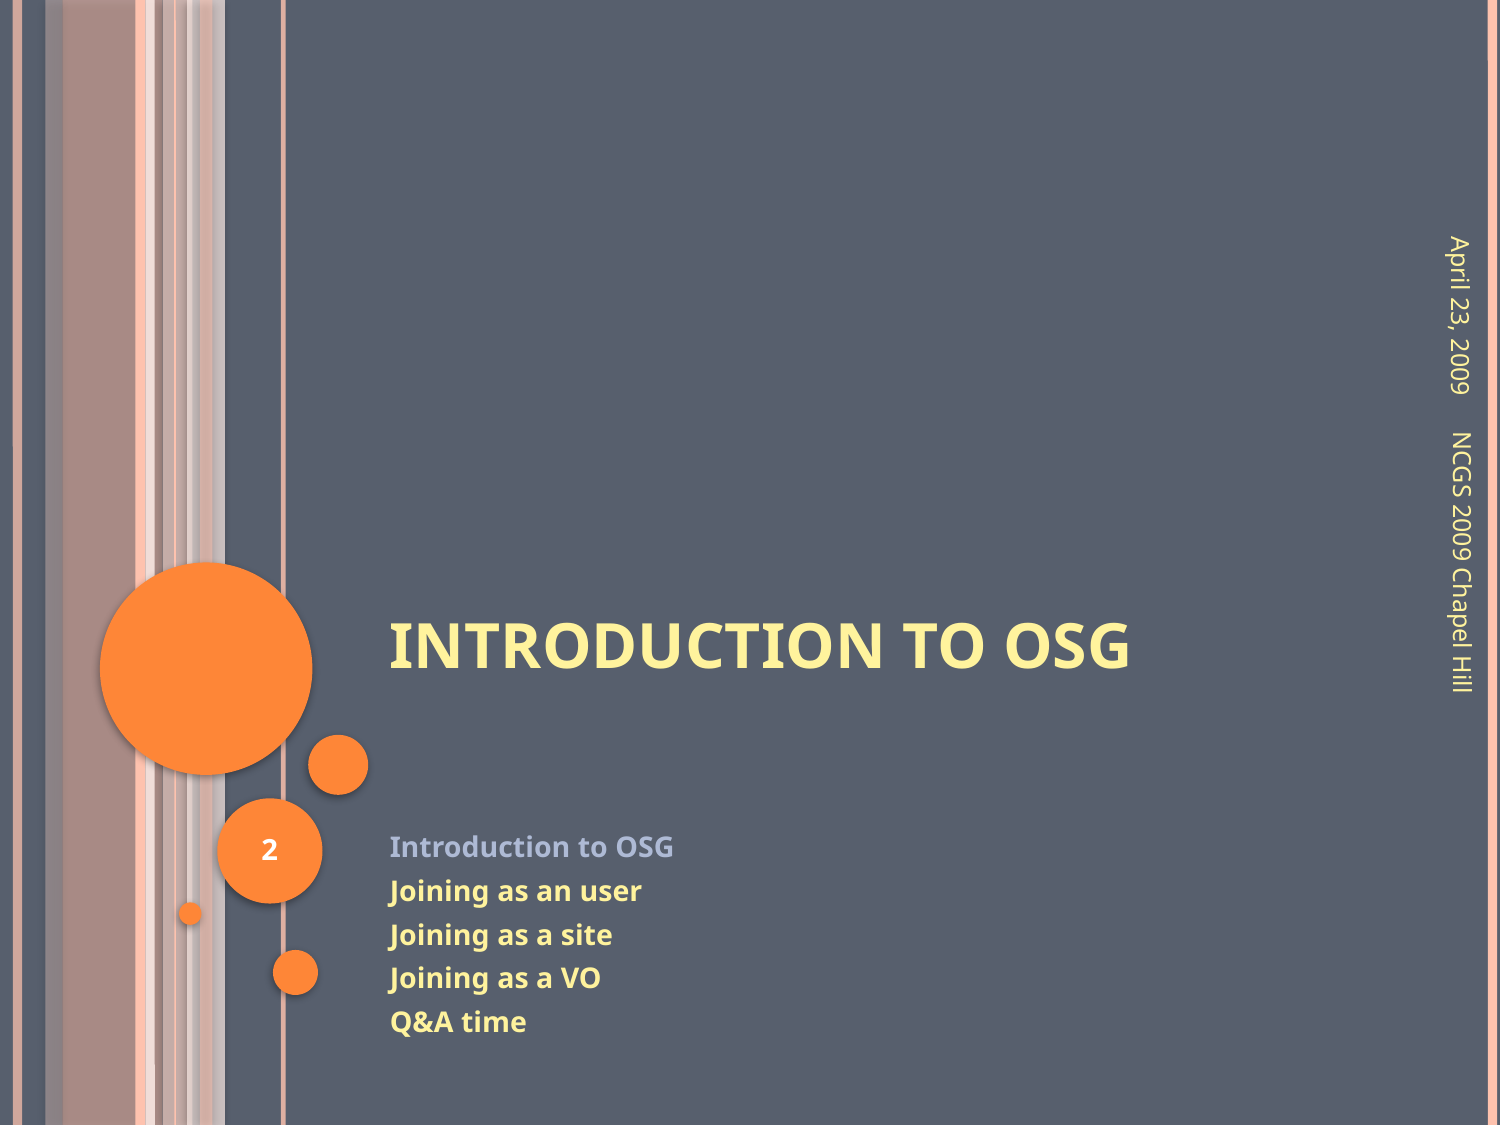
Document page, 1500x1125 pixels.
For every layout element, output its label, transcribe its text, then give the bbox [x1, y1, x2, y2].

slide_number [1429, 35, 1493, 411]
list Introduction to OSG Joining as an user Joining as a site Joining as a VO Q&A time [375, 821, 1388, 1047]
slide_number 2 [219, 808, 320, 894]
title Introduction to OSG [375, 474, 1388, 812]
footer NCGS 2009 Chapel Hill [1429, 416, 1493, 1017]
